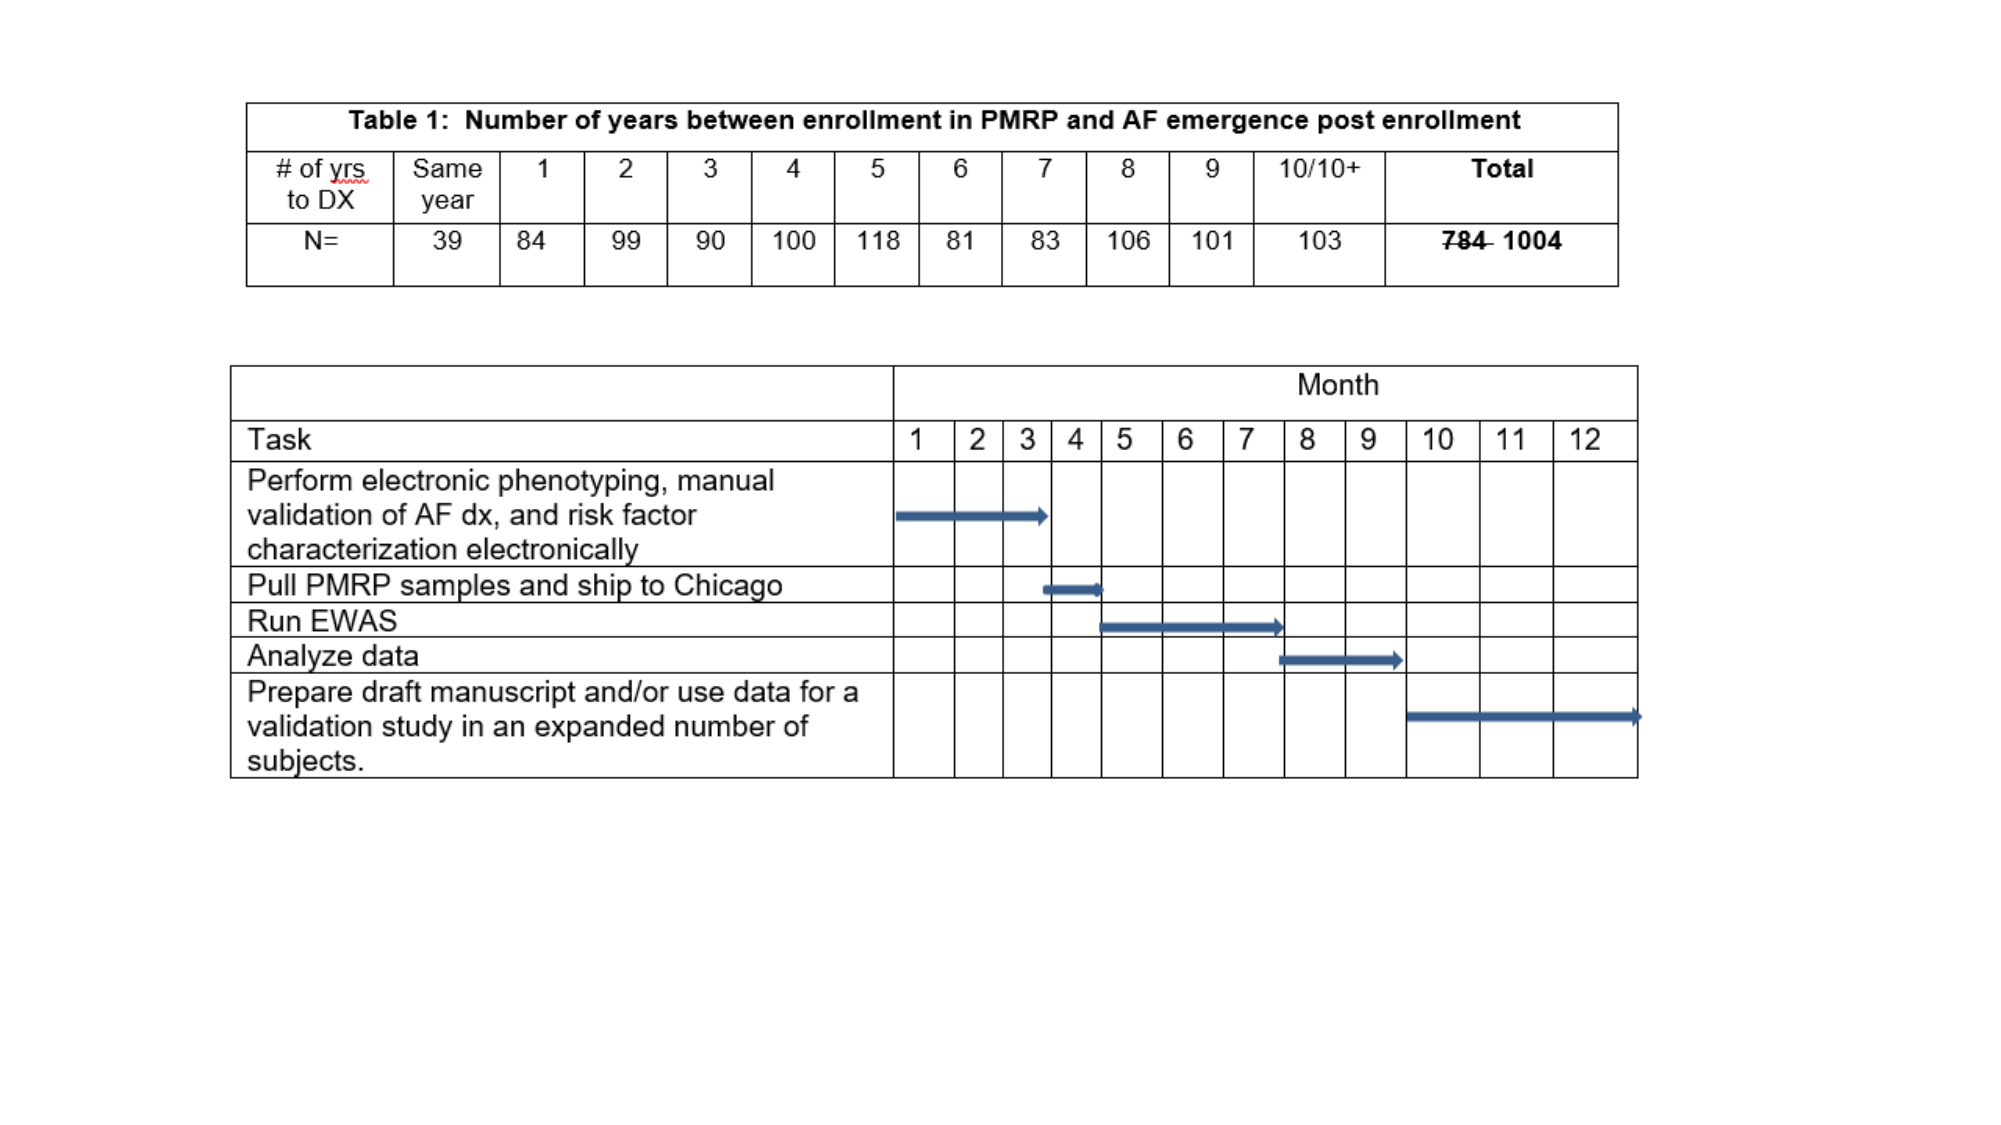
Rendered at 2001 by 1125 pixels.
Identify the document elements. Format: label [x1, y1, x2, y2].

picture [218, 76, 1649, 303]
picture [199, 331, 1667, 793]
